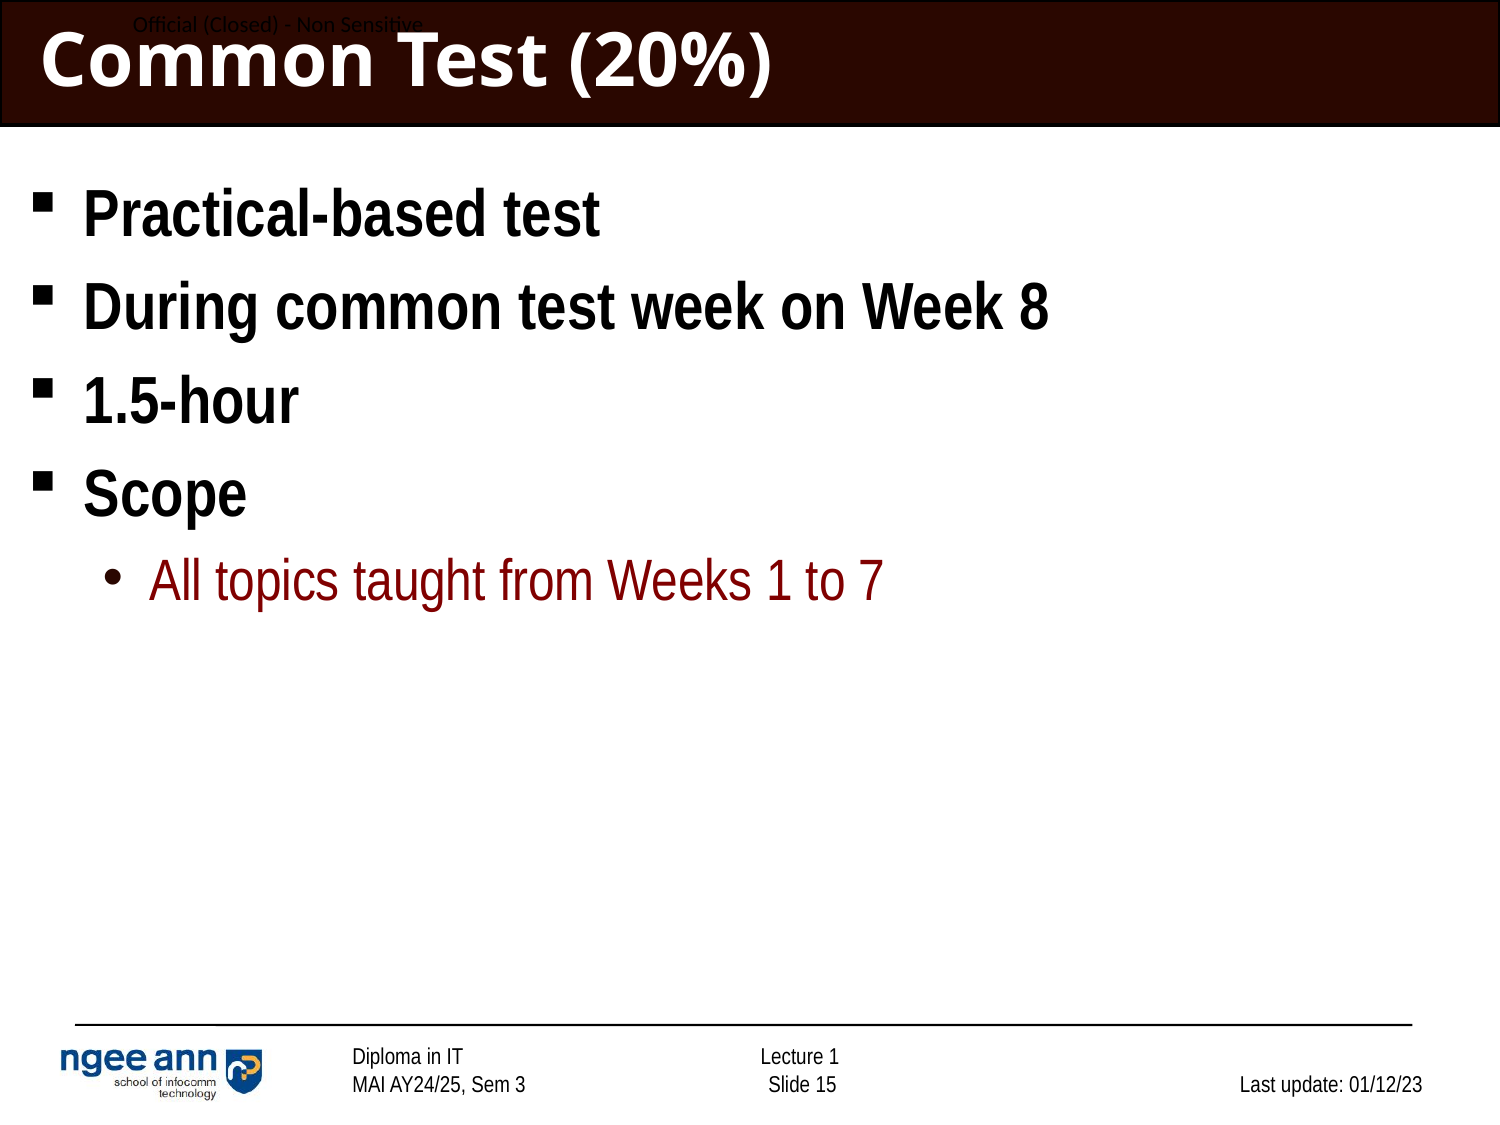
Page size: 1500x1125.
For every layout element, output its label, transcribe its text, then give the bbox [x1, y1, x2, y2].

list Practical-based test During common test week on Week 8 1.5-hour Scope All topics taught from Weeks 1 to 7 [12, 162, 1488, 930]
title Common Test (20%) [24, 0, 1500, 113]
picture [46, 1035, 272, 1107]
